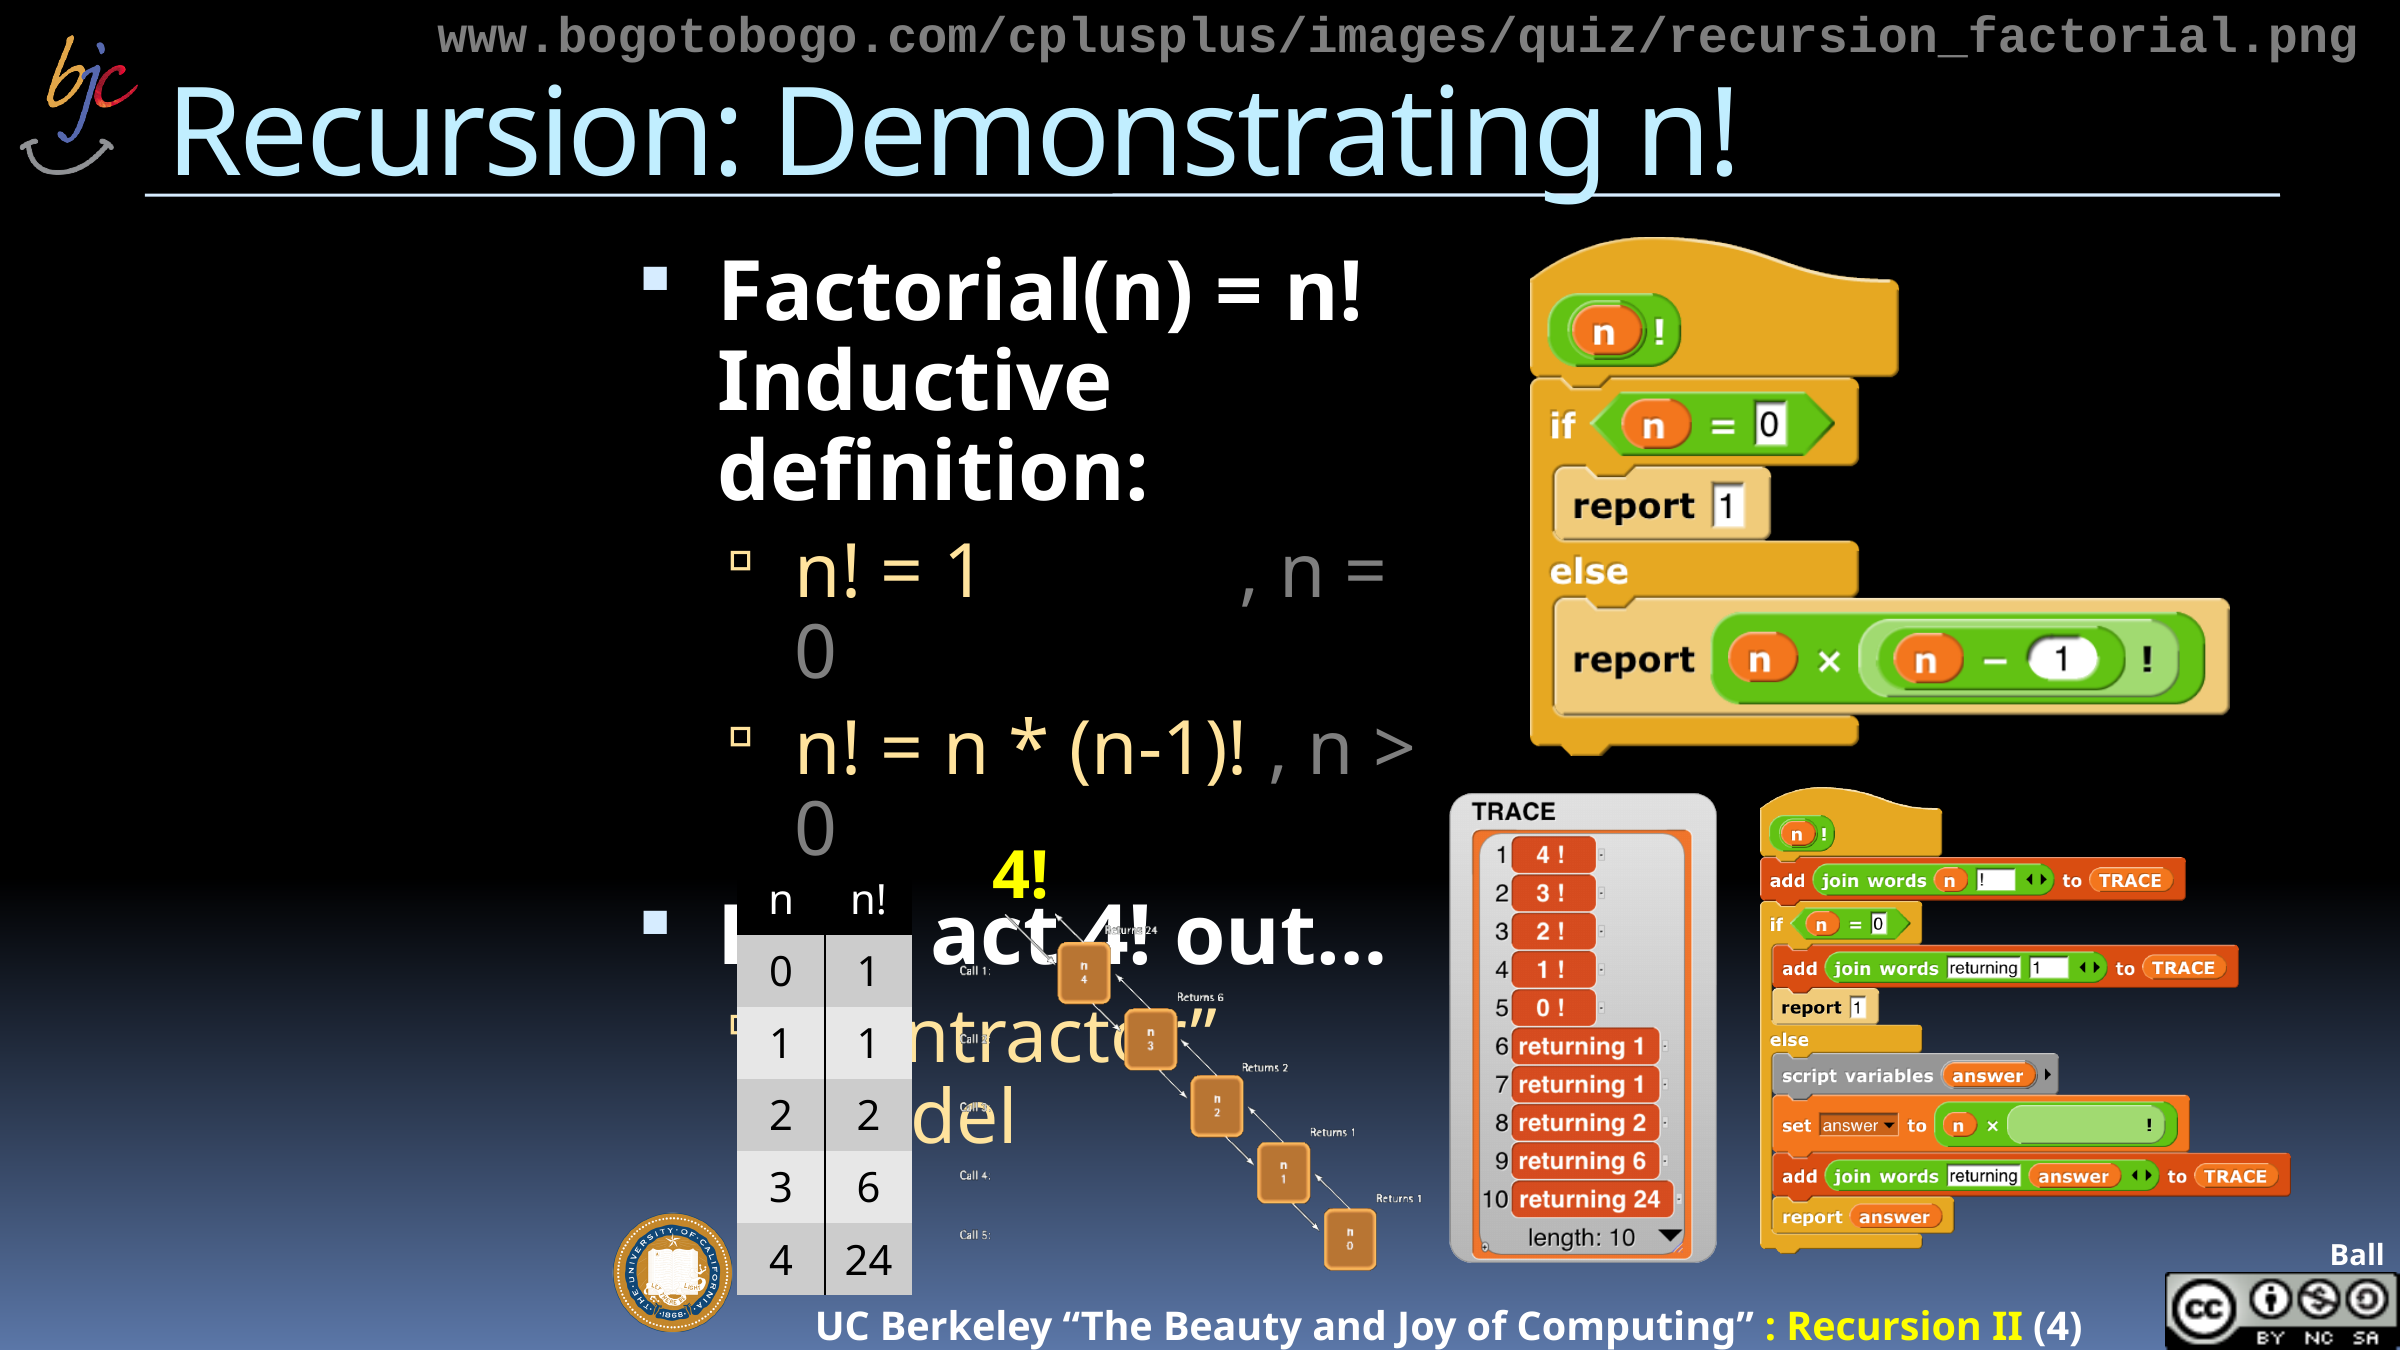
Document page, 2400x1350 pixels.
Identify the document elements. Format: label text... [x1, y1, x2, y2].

table_header n [737, 863, 824, 935]
title Recursion: Demonstrating n! [144, 41, 2288, 192]
table_header n! [826, 863, 912, 935]
table_cell 4 [737, 1223, 824, 1295]
picture [940, 911, 1438, 1282]
picture [1760, 787, 2292, 1254]
text_box 4! [977, 824, 1065, 902]
table_cell 3 [737, 1151, 824, 1223]
text_box www.bogotobogo.com/cplusplus/images/quiz/recursion_factorial.png [418, 0, 2376, 72]
table_cell 6 [826, 1151, 912, 1223]
picture [1449, 792, 1717, 1263]
list Factorial(n) = n! Inductive definition: n! = 1 , n = 0 n! = n * (n-1)! , n > 0 Let’s act 4! out… “contractor” model [599, 237, 1463, 1109]
table_cell 1 [737, 1007, 824, 1079]
table_cell 1 [826, 935, 912, 1007]
table_cell 2 [737, 1079, 824, 1151]
picture [612, 1212, 733, 1333]
table_cell 2 [826, 1079, 912, 1151]
table_cell 1 [826, 1007, 912, 1079]
table_cell 0 [737, 935, 824, 1007]
table_cell 24 [826, 1223, 912, 1295]
picture [1530, 236, 2230, 756]
picture [2165, 1272, 2400, 1350]
picture [19, 35, 138, 175]
